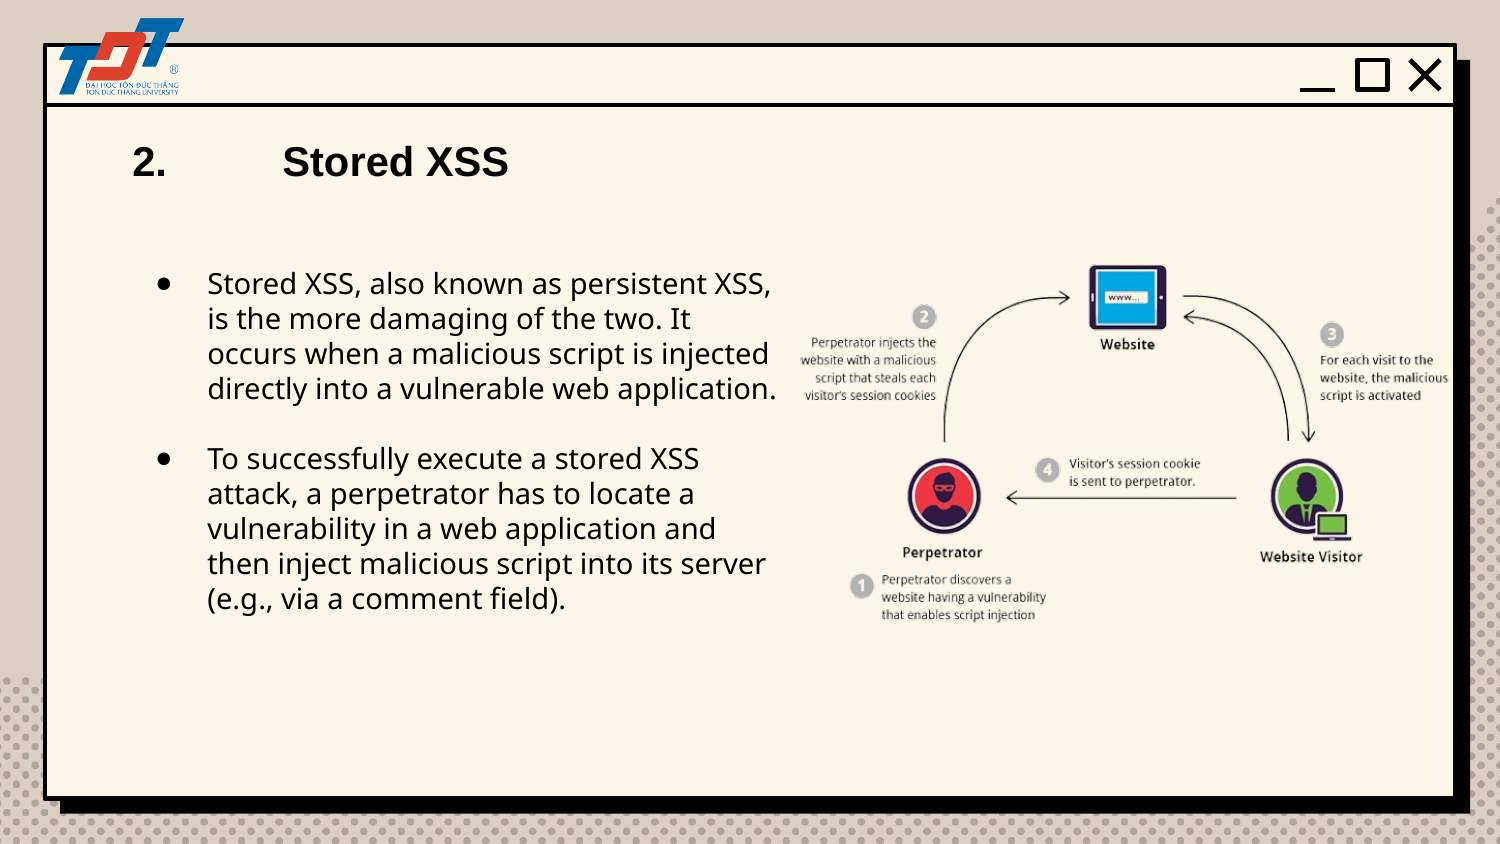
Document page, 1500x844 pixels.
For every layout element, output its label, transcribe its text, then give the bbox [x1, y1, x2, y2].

picture [781, 238, 1463, 646]
title 2. Stored XSS [117, 120, 1383, 233]
picture [54, 0, 188, 131]
text_box Stored XSS, also known as persistent XSS, is the more damaging of the two. It occurs when a malicious script is injected directly into a vulnerable web application. To successfully execute a stored XSS attack, a perpetrator has to locate a vulnerability in a web application and then inject malicious script into its server (e.g., via a comment field). [117, 250, 776, 630]
